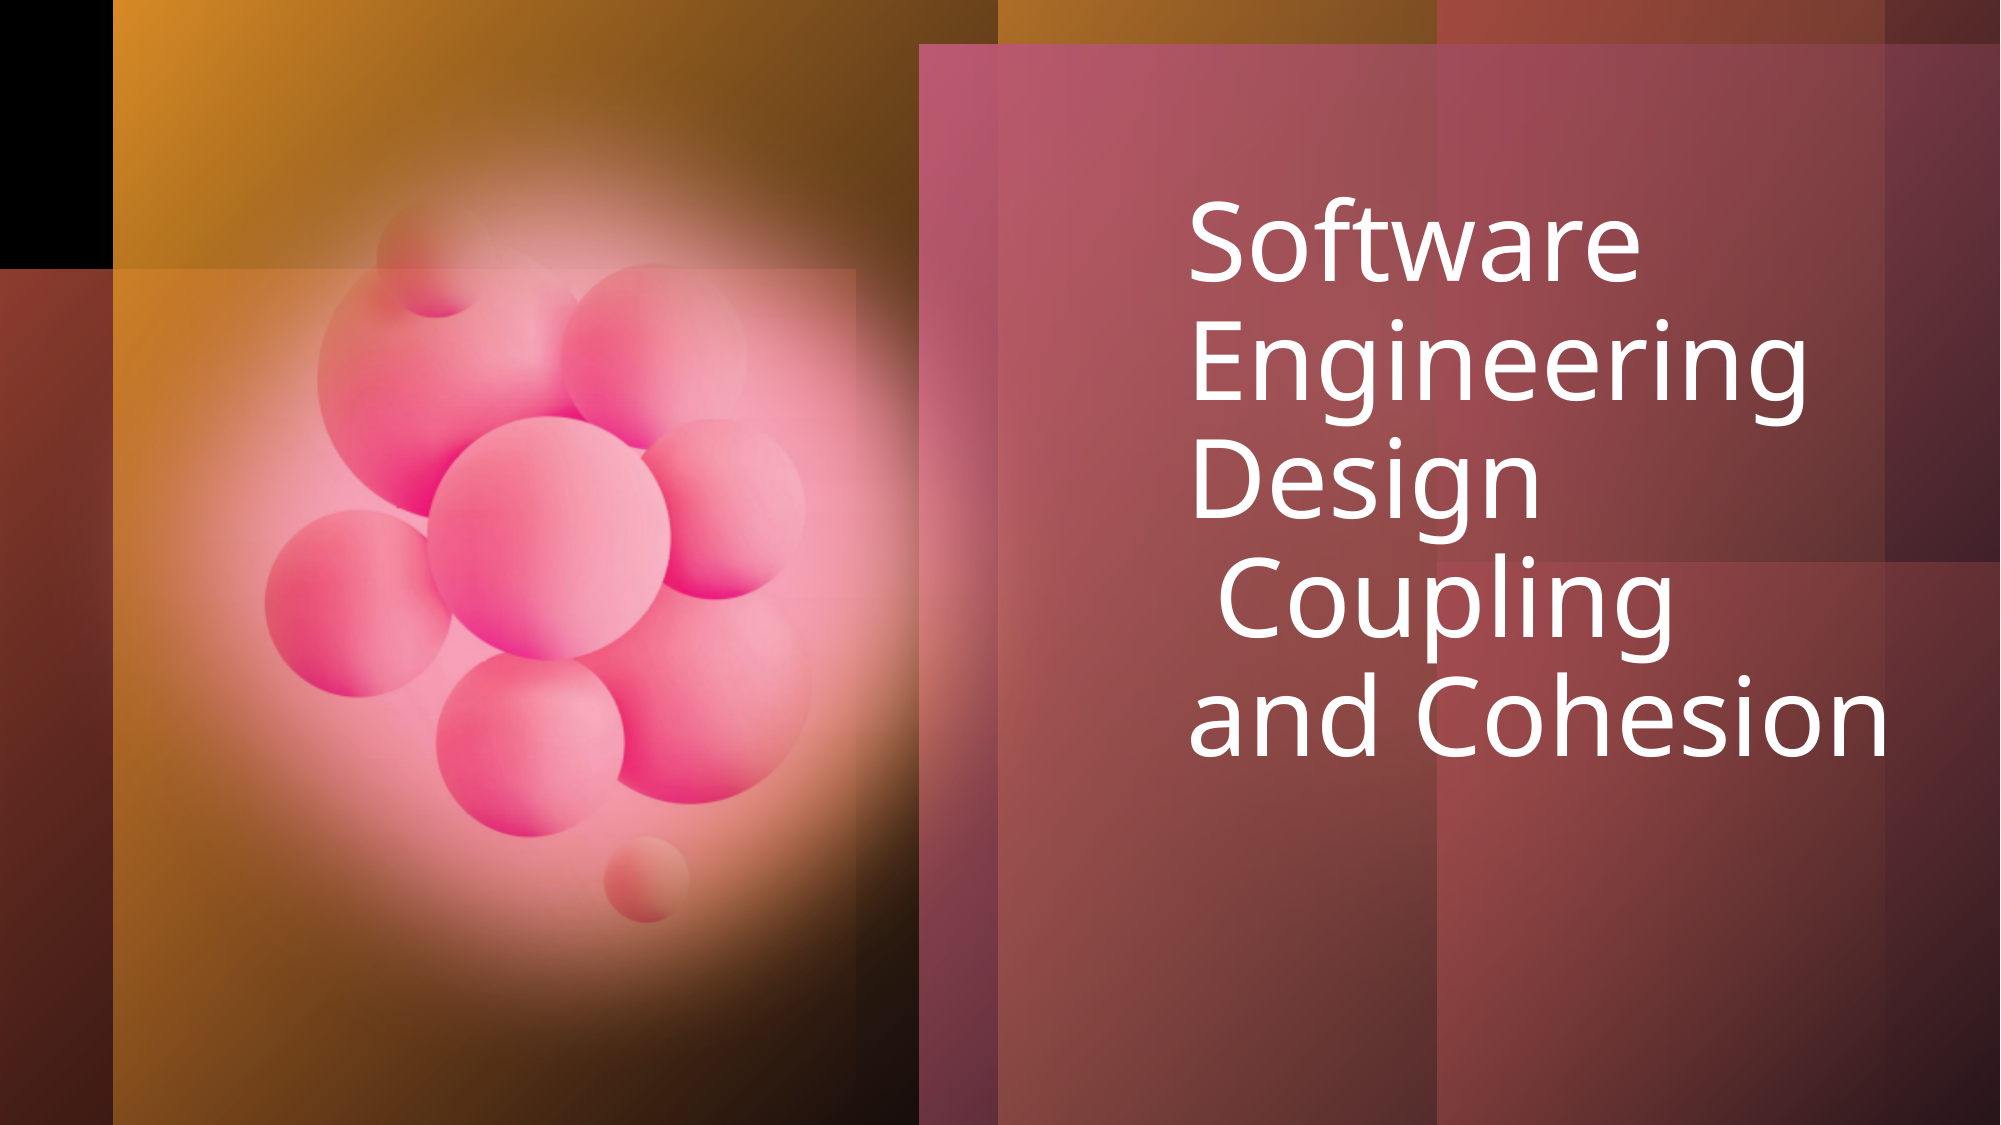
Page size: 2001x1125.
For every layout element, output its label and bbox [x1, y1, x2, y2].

text_box [1125, 0, 2000, 1125]
picture [0, 0, 1125, 1125]
